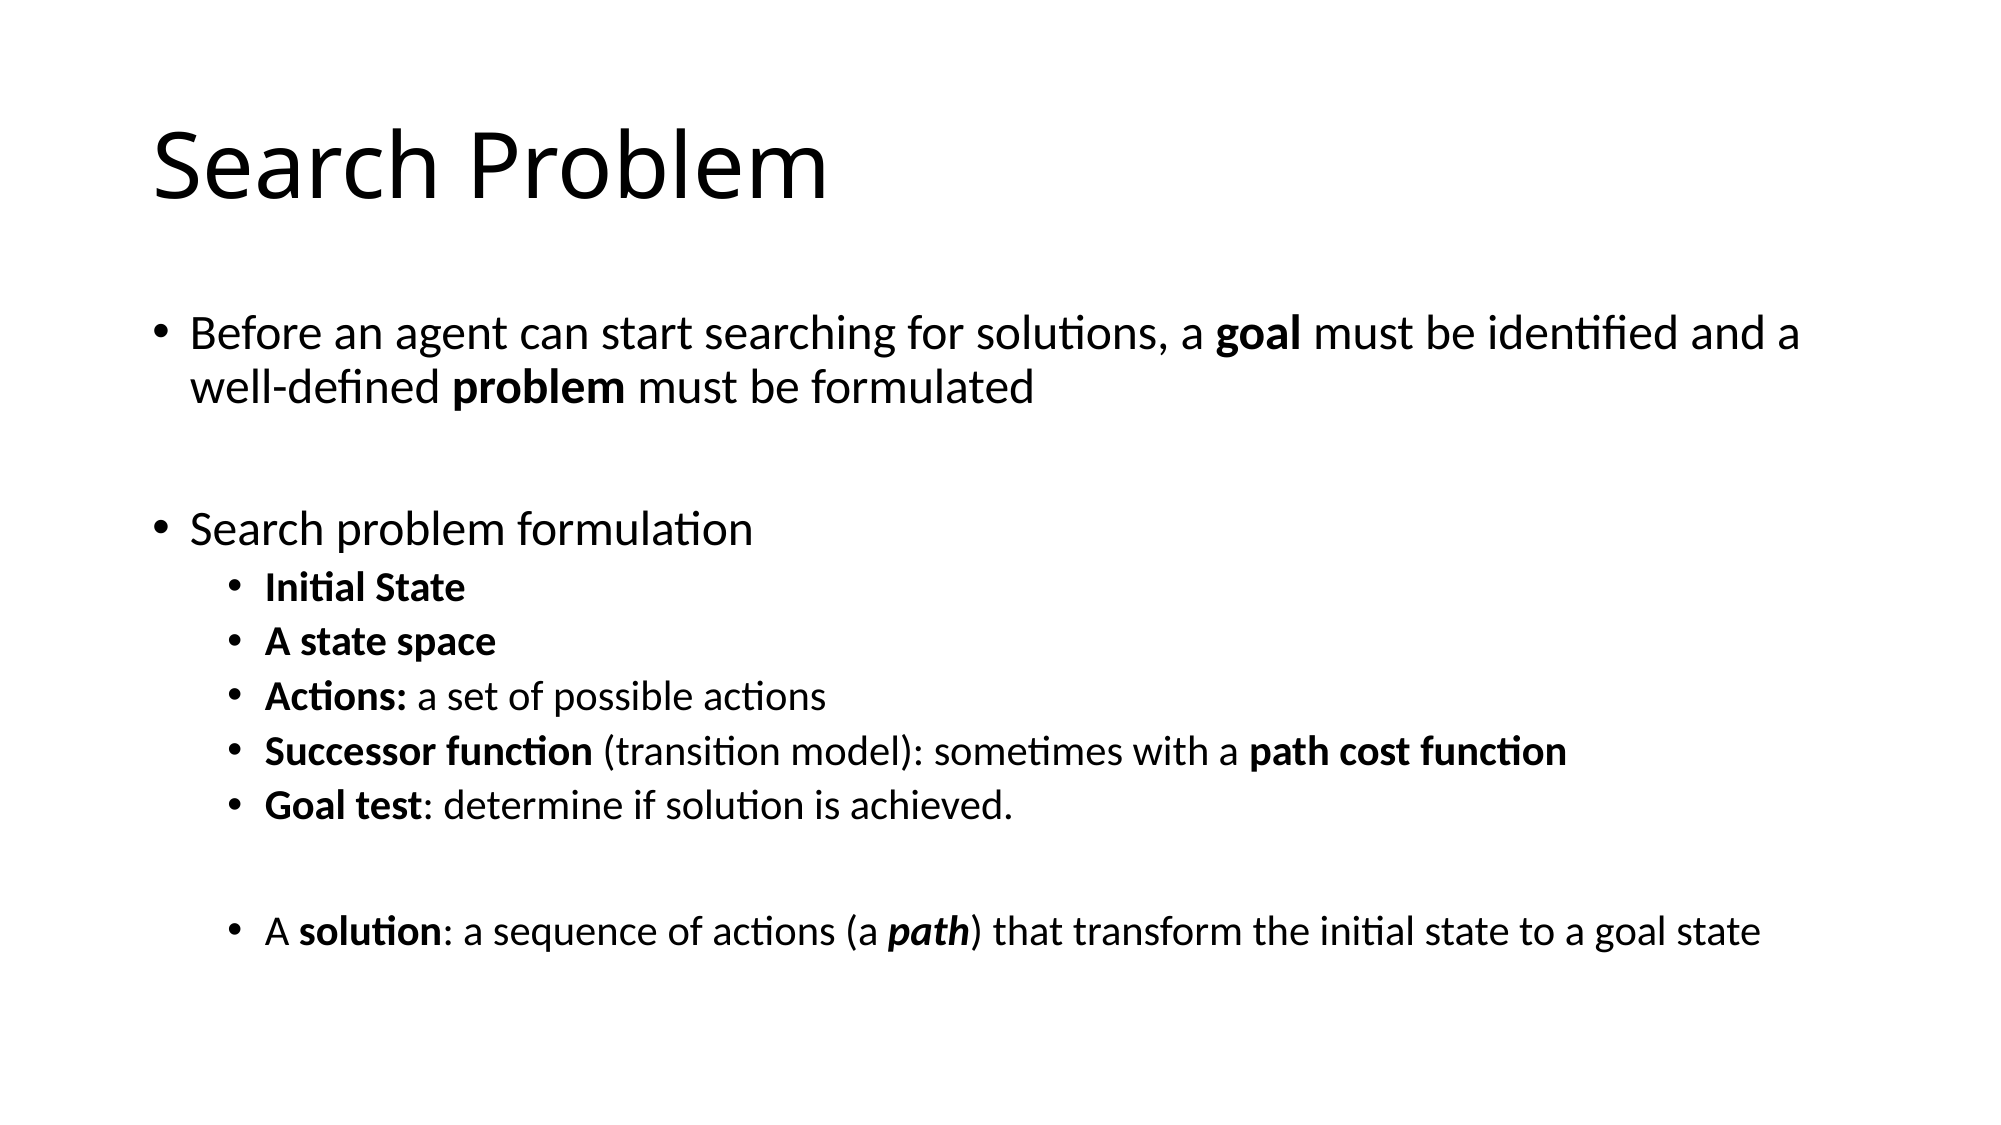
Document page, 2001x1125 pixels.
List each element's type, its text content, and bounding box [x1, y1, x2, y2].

title Search Problem [137, 59, 1863, 278]
